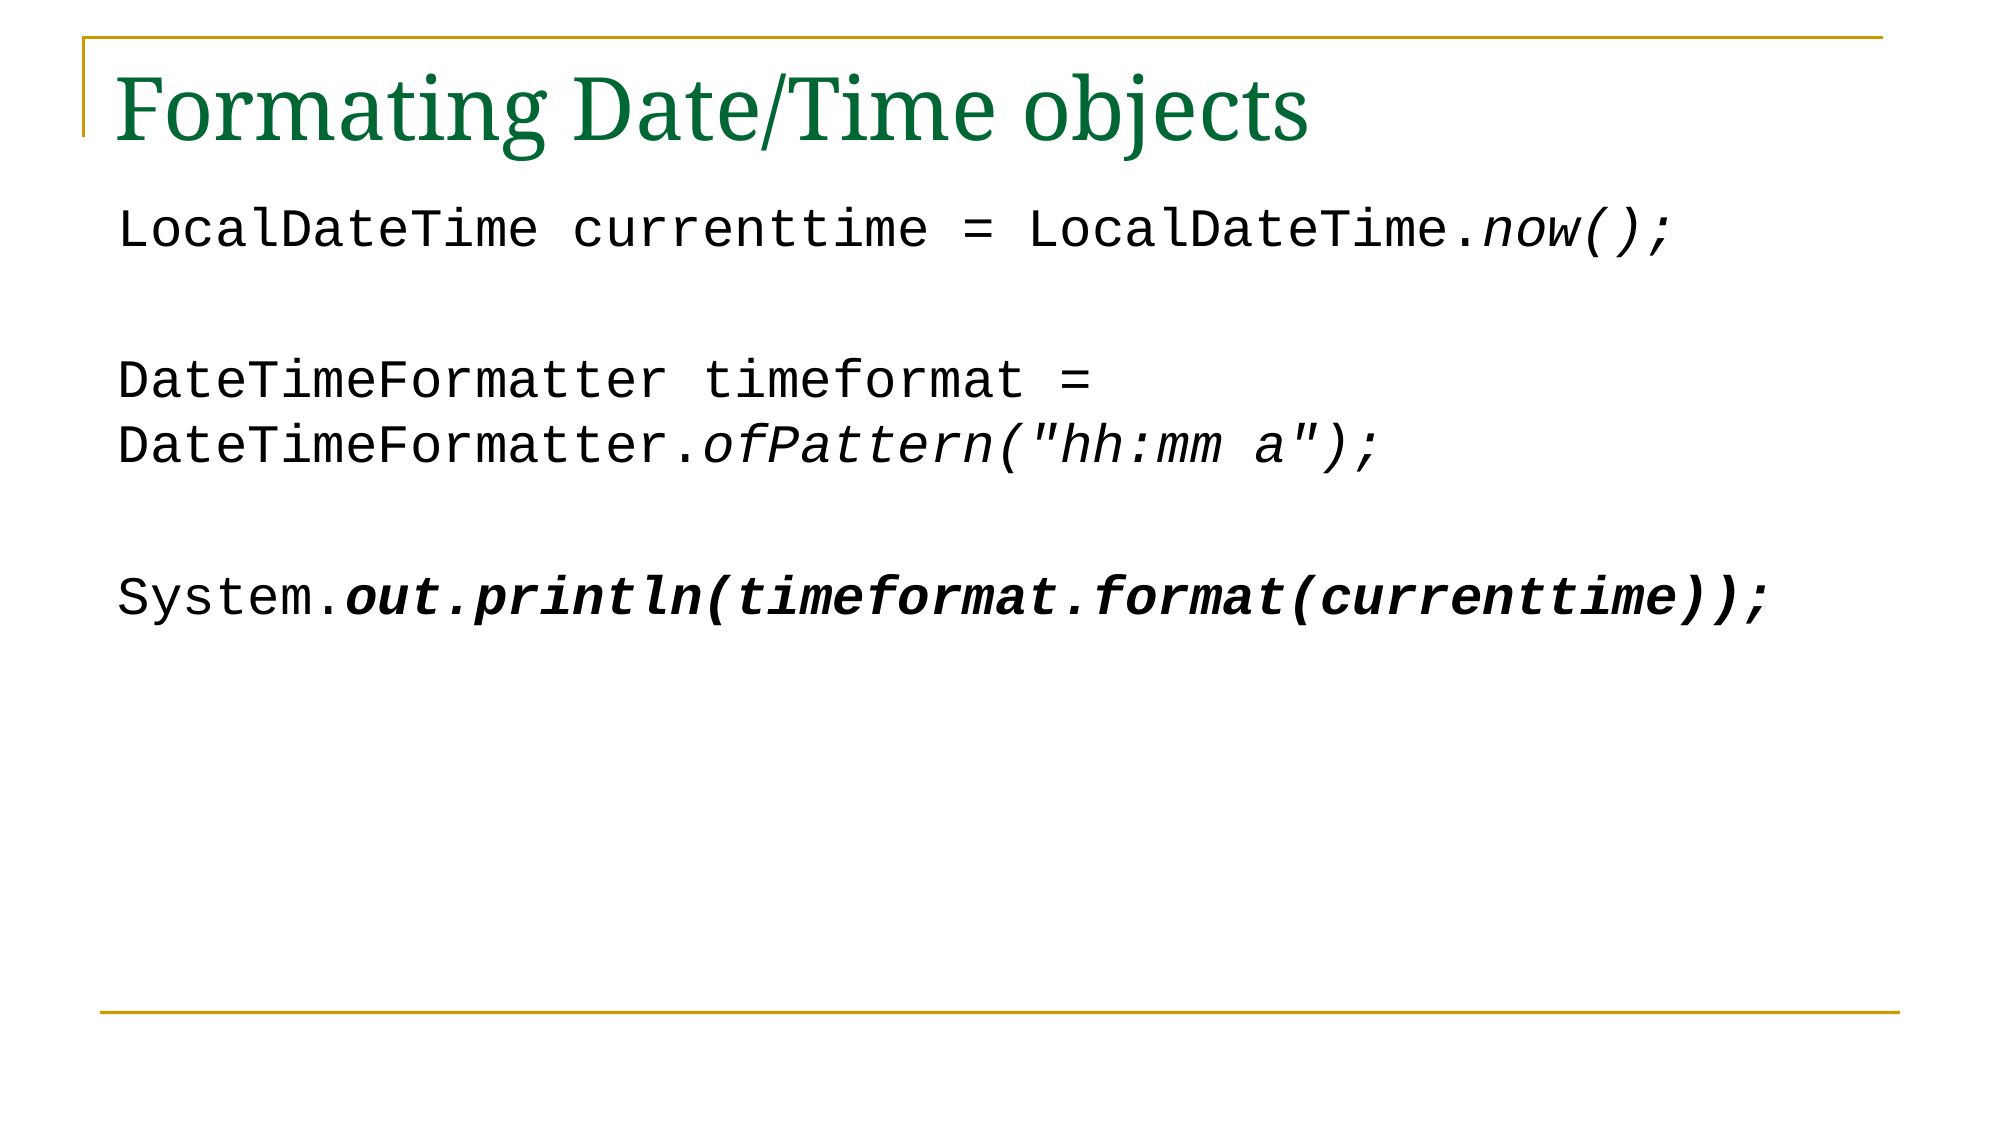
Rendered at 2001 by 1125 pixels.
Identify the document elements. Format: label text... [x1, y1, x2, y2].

list LocalDateTime currenttime = LocalDateTime.now(); DateTimeFormatter timeformat = DateTimeFormatter.ofPattern("hh:mm a"); System.out.println(timeformat.format(currenttime)); [102, 184, 1903, 1100]
title Formating Date/Time objects [99, 45, 1900, 233]
